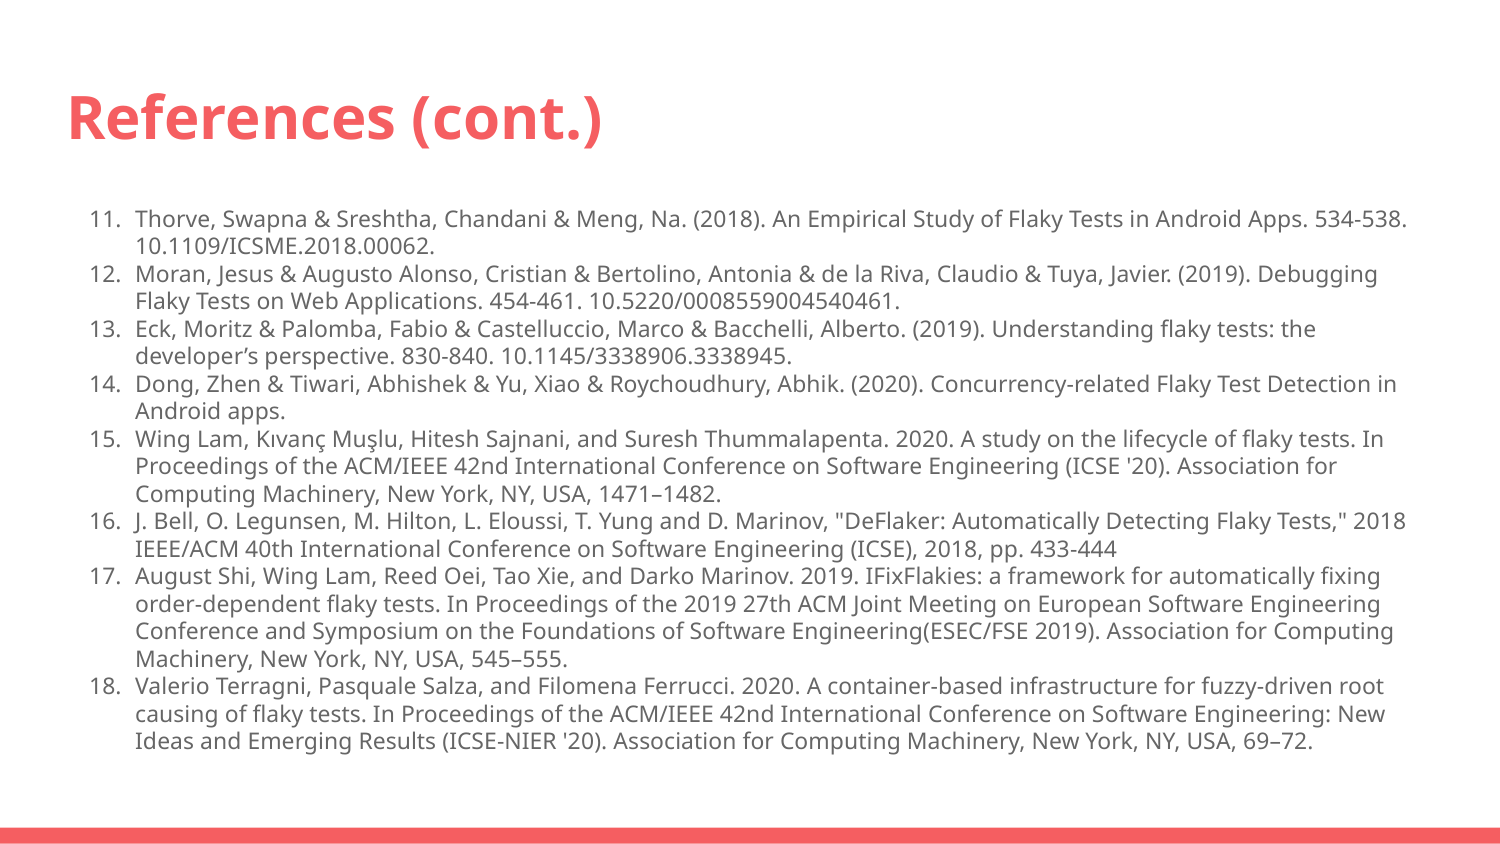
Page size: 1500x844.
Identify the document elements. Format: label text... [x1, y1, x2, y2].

title References (cont.) [51, 64, 1449, 167]
list Thorve, Swapna & Sreshtha, Chandani & Meng, Na. (2018). An Empirical Study of Flaky Tests in Android Apps. 534-538. 10.1109/ICSME.2018.00062. Moran, Jesus & Augusto Alonso, Cristian & Bertolino, Antonia & de la Riva, Claudio & Tuya, Javier. (2019). Debugging Flaky Tests on Web Applications. 454-461. 10.5220/0008559004540461. Eck, Moritz & Palomba, Fabio & Castelluccio, Marco & Bacchelli, Alberto. (2019). Understanding flaky tests: the developer’s perspective. 830-840. 10.1145/3338906.3338945. Dong, Zhen & Tiwari, Abhishek & Yu, Xiao & Roychoudhury, Abhik. (2020). Concurrency-related Flaky Test Detection in Android apps. Wing Lam, Kıvanç Muşlu, Hitesh Sajnani, and Suresh Thummalapenta. 2020. A study on the lifecycle of flaky tests. In Proceedings of the ACM/IEEE 42nd International Conference on Software Engineering (ICSE '20). Association for Computing Machinery, New York, NY, USA, 1471–1482. J. Bell, O. Legunsen, M. Hilton, L. Eloussi, T. Yung and D. Marinov, "DeFlaker: Automatically Detecting Flaky Tests," 2018 IEEE/ACM 40th International Conference on Software Engineering (ICSE), 2018, pp. 433-444 August Shi, Wing Lam, Reed Oei, Tao Xie, and Darko Marinov. 2019. IFixFlakies: a framework for automatically fixing order-dependent flaky tests. In Proceedings of the 2019 27th ACM Joint Meeting on European Software Engineering Conference and Symposium on the Foundations of Software Engineering(ESEC/FSE 2019). Association for Computing Machinery, New York, NY, USA, 545–555. Valerio Terragni, Pasquale Salza, and Filomena Ferrucci. 2020. A container-based infrastructure for fuzzy-driven root causing of flaky tests. In Proceedings of the ACM/IEEE 42nd International Conference on Software Engineering: New Ideas and Emerging Results (ICSE-NIER '20). Association for Computing Machinery, New York, NY, USA, 69–72. [51, 189, 1449, 771]
